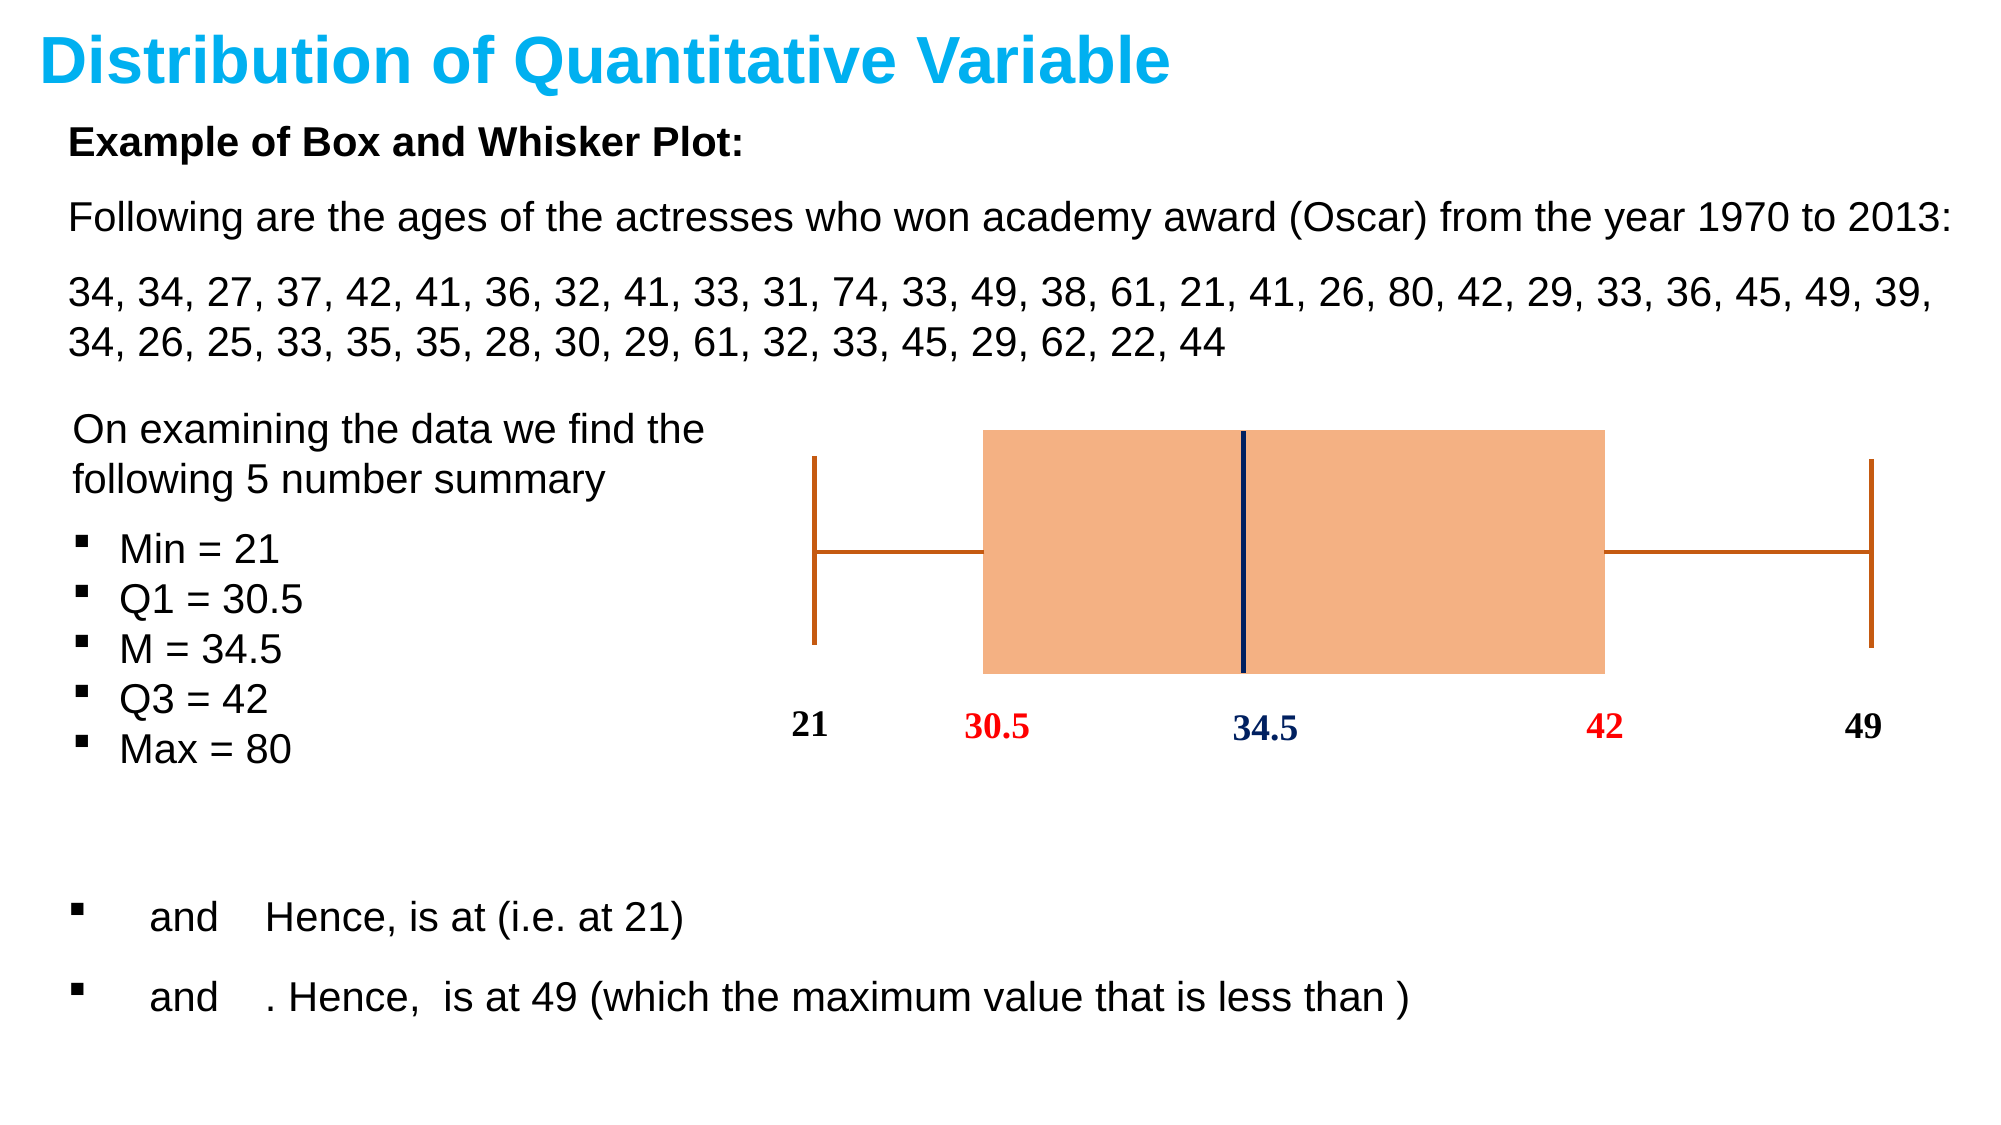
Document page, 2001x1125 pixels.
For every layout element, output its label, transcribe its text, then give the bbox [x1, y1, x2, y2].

text_box Distribution of Quantitative Variable [24, 9, 1572, 105]
text_box On examining the data we find the following 5 number summary Min = 21 Q1 = 30.5 M = 34.5 Q3 = 42 Max = 80 [57, 394, 760, 779]
text_box Example of Box and Whisker Plot: Following are the ages of the actresses who won academy award (Oscar) from the year 1970 to 2013: 34, 34, 27, 37, 42, 41, 36, 32, 41, 33, 31, 74, 33, 49, 38, 61, 21, 41, 26, 80, 42, 29, 33, 36, 45, 49, 39, 34, 26, 25, 33, 35, 35, 28, 30, 29, 61, 32, 33, 45, 29, 62, 22, 44 [53, 107, 1979, 373]
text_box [774, 431, 1898, 763]
